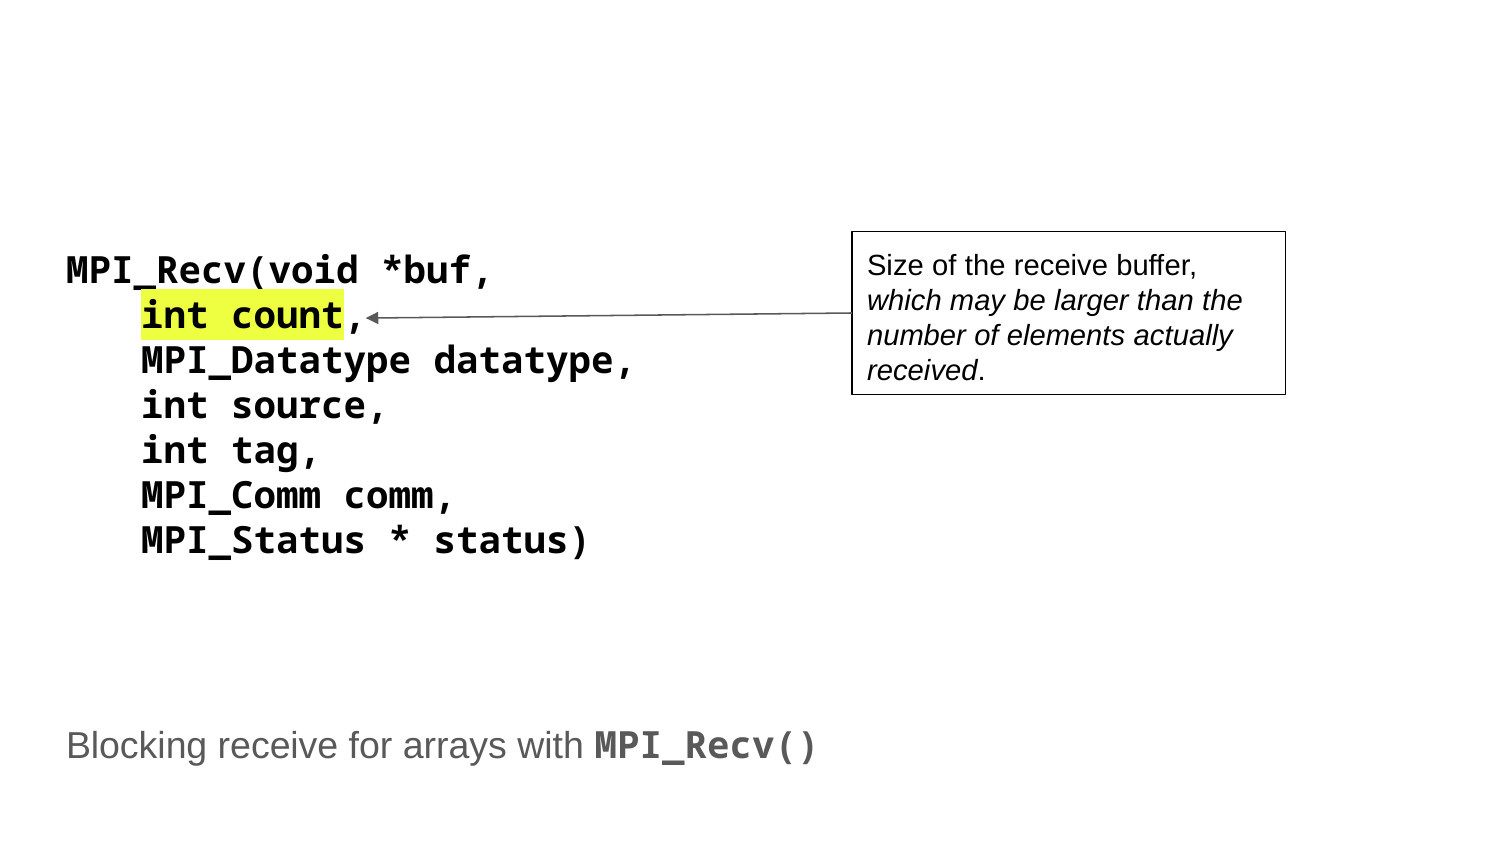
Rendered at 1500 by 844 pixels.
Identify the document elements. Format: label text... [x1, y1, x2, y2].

list Blocking receive for arrays with MPI_Recv() [51, 694, 1036, 794]
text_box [365, 231, 1286, 395]
text_box MPI_Recv(void *buf, int count, MPI_Datatype datatype, int source, int tag, MPI_Comm comm, MPI_Status * status) [51, 231, 735, 588]
